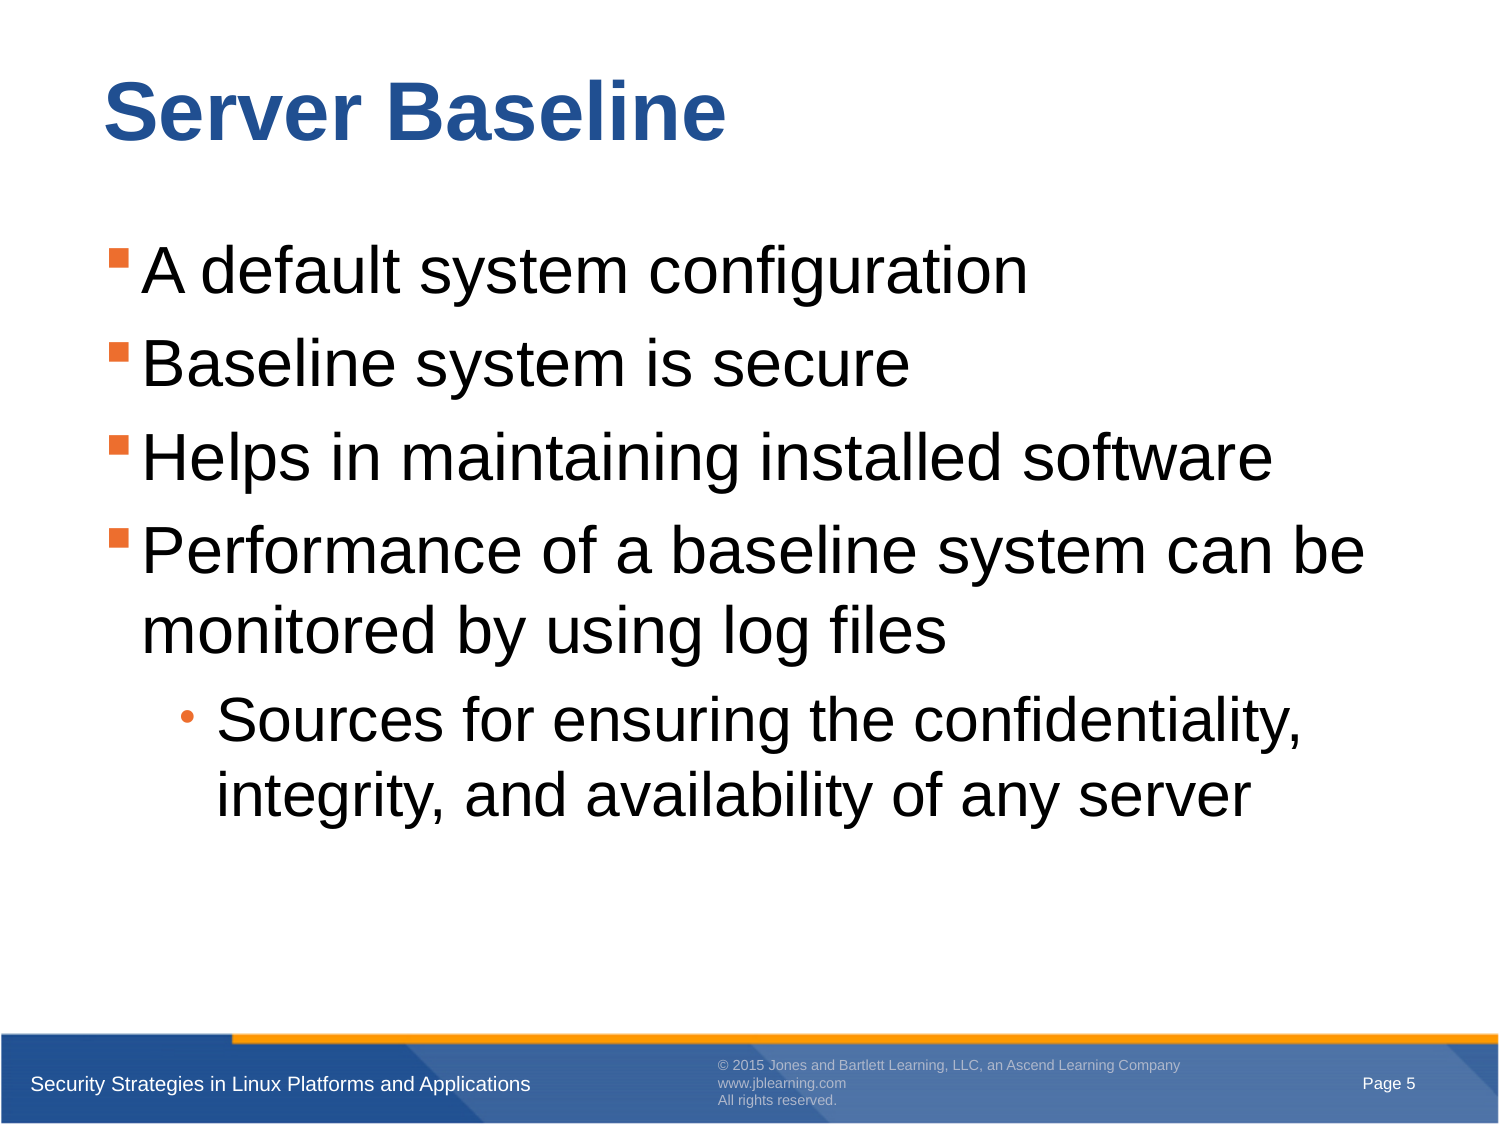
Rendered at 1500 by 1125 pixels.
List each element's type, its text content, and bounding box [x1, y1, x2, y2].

list A default system configuration Baseline system is secure Helps in maintaining installed software Performance of a baseline system can be monitored by using log files Sources for ensuring the confidentiality, integrity, and availability of any server [88, 219, 1451, 939]
picture [0, 1032, 1500, 1125]
title Server Baseline [88, 49, 1451, 129]
